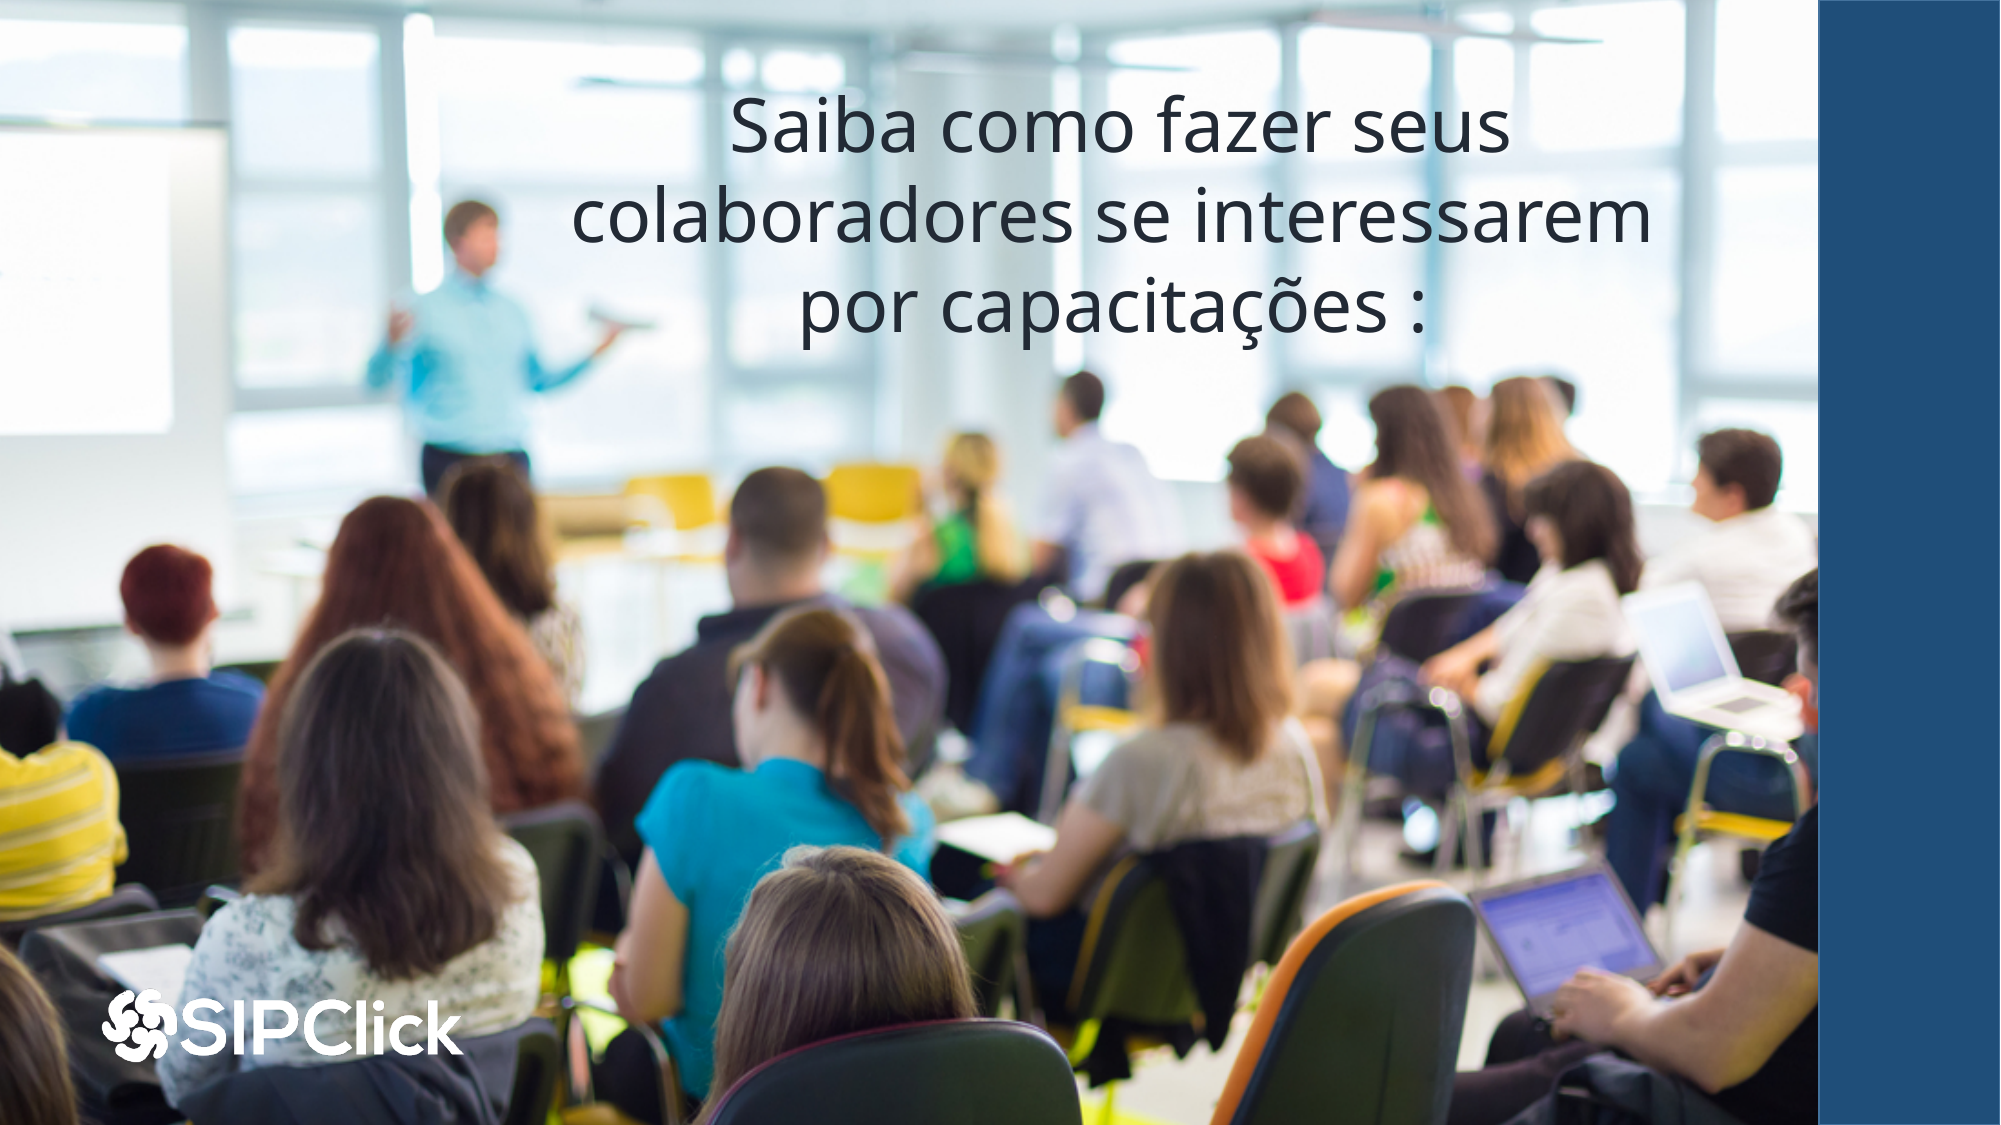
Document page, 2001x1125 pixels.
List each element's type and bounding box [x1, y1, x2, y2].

picture [0, 0, 1819, 1125]
text_box [1819, 0, 2000, 1125]
